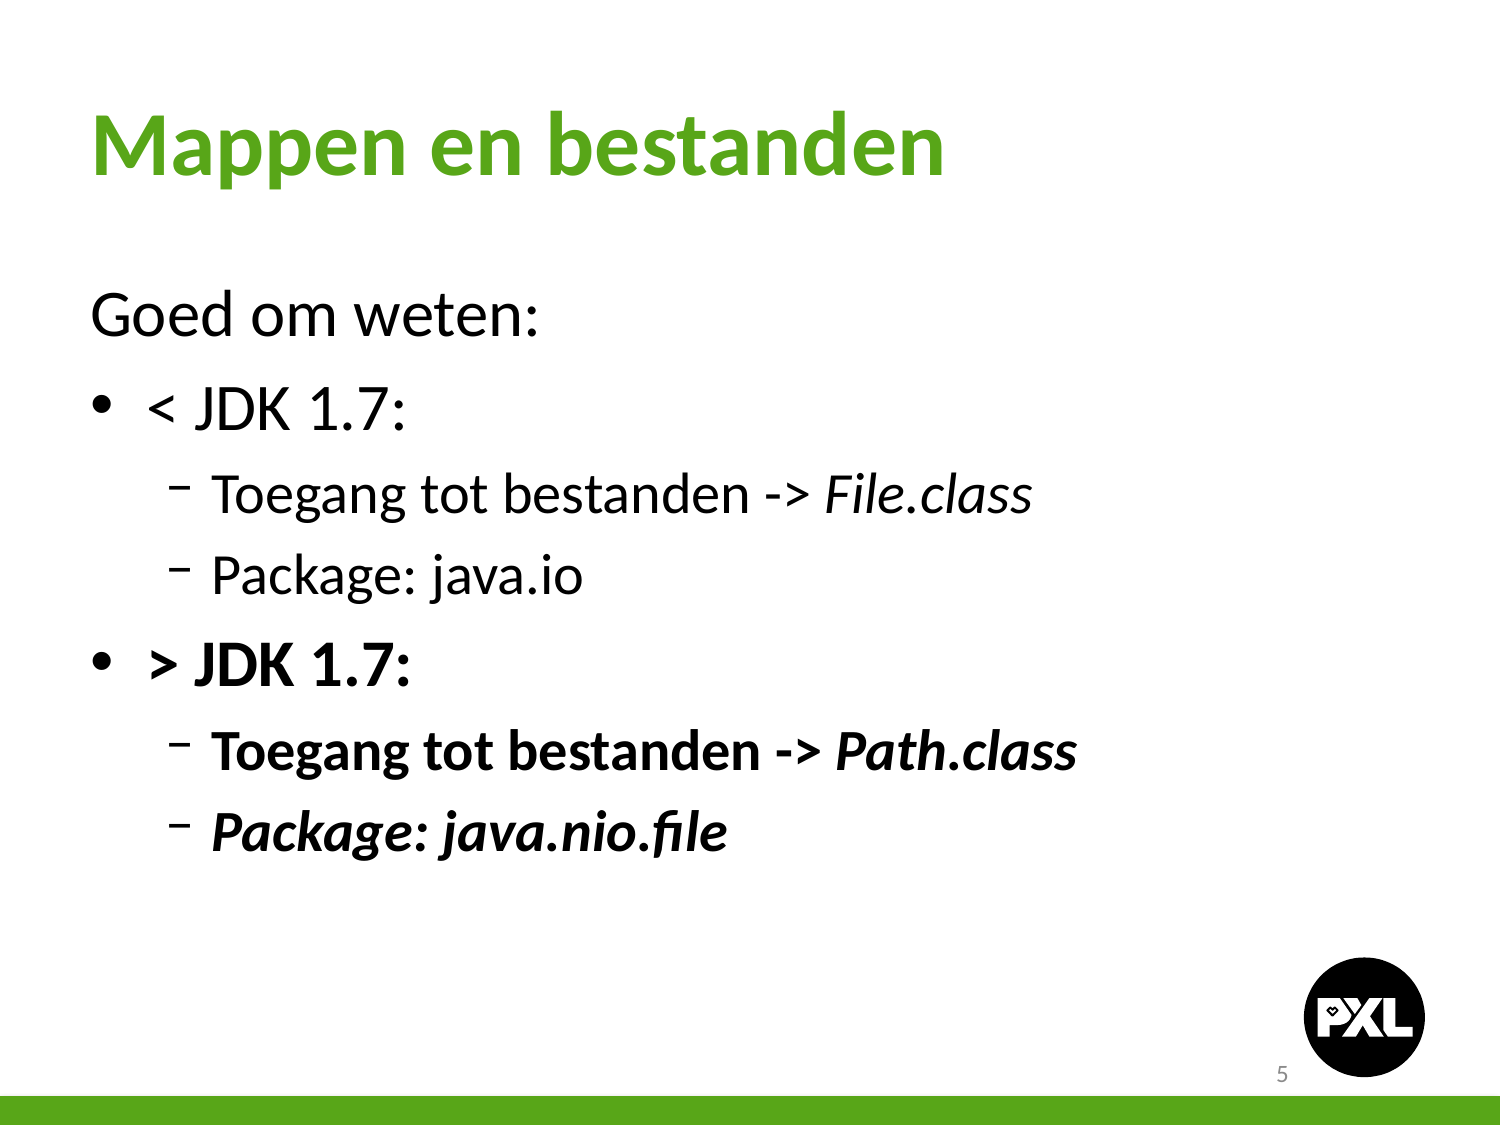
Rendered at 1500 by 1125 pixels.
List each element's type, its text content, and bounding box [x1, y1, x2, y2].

slide_number 5 [1074, 1042, 1304, 1103]
list Goed om weten: < JDK 1.7: Toegang tot bestanden -> File.class Package: java.io > JDK 1.7: Toegang tot bestanden -> Path.class Package: java.nio.file [75, 262, 1500, 1005]
title Mappen en bestanden [75, 45, 1425, 233]
